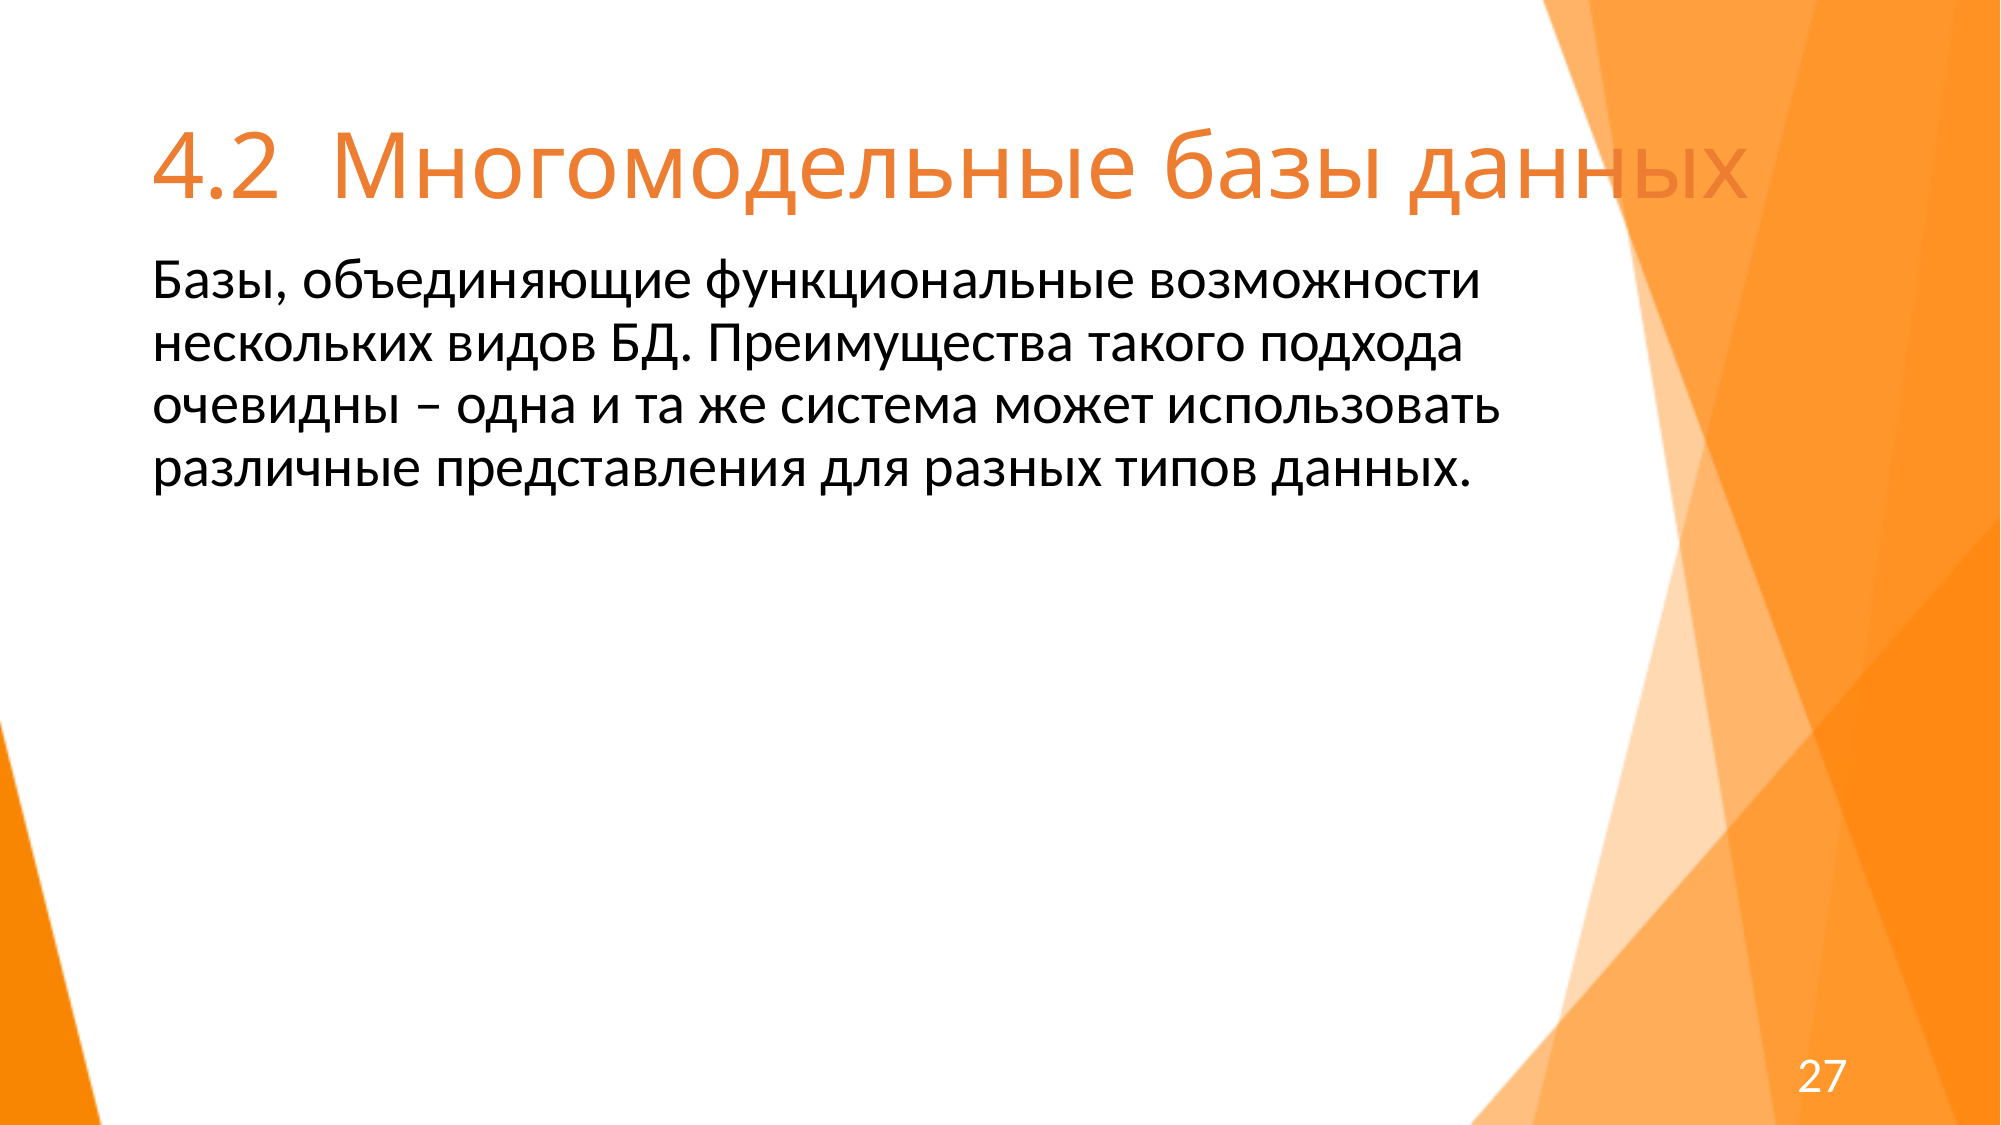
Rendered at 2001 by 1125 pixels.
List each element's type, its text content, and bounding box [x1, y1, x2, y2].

picture [0, 0, 2001, 1125]
title 4.2 Многомодельные базы данных [137, 59, 1863, 278]
list Базы, объединяющие функциональные возможности нескольких видов БД. Преимущества такого подхода очевидны – одна и та же система может использовать различные представления для разных типов данных. [137, 240, 1622, 515]
slide_number 27 [1412, 1042, 1863, 1103]
